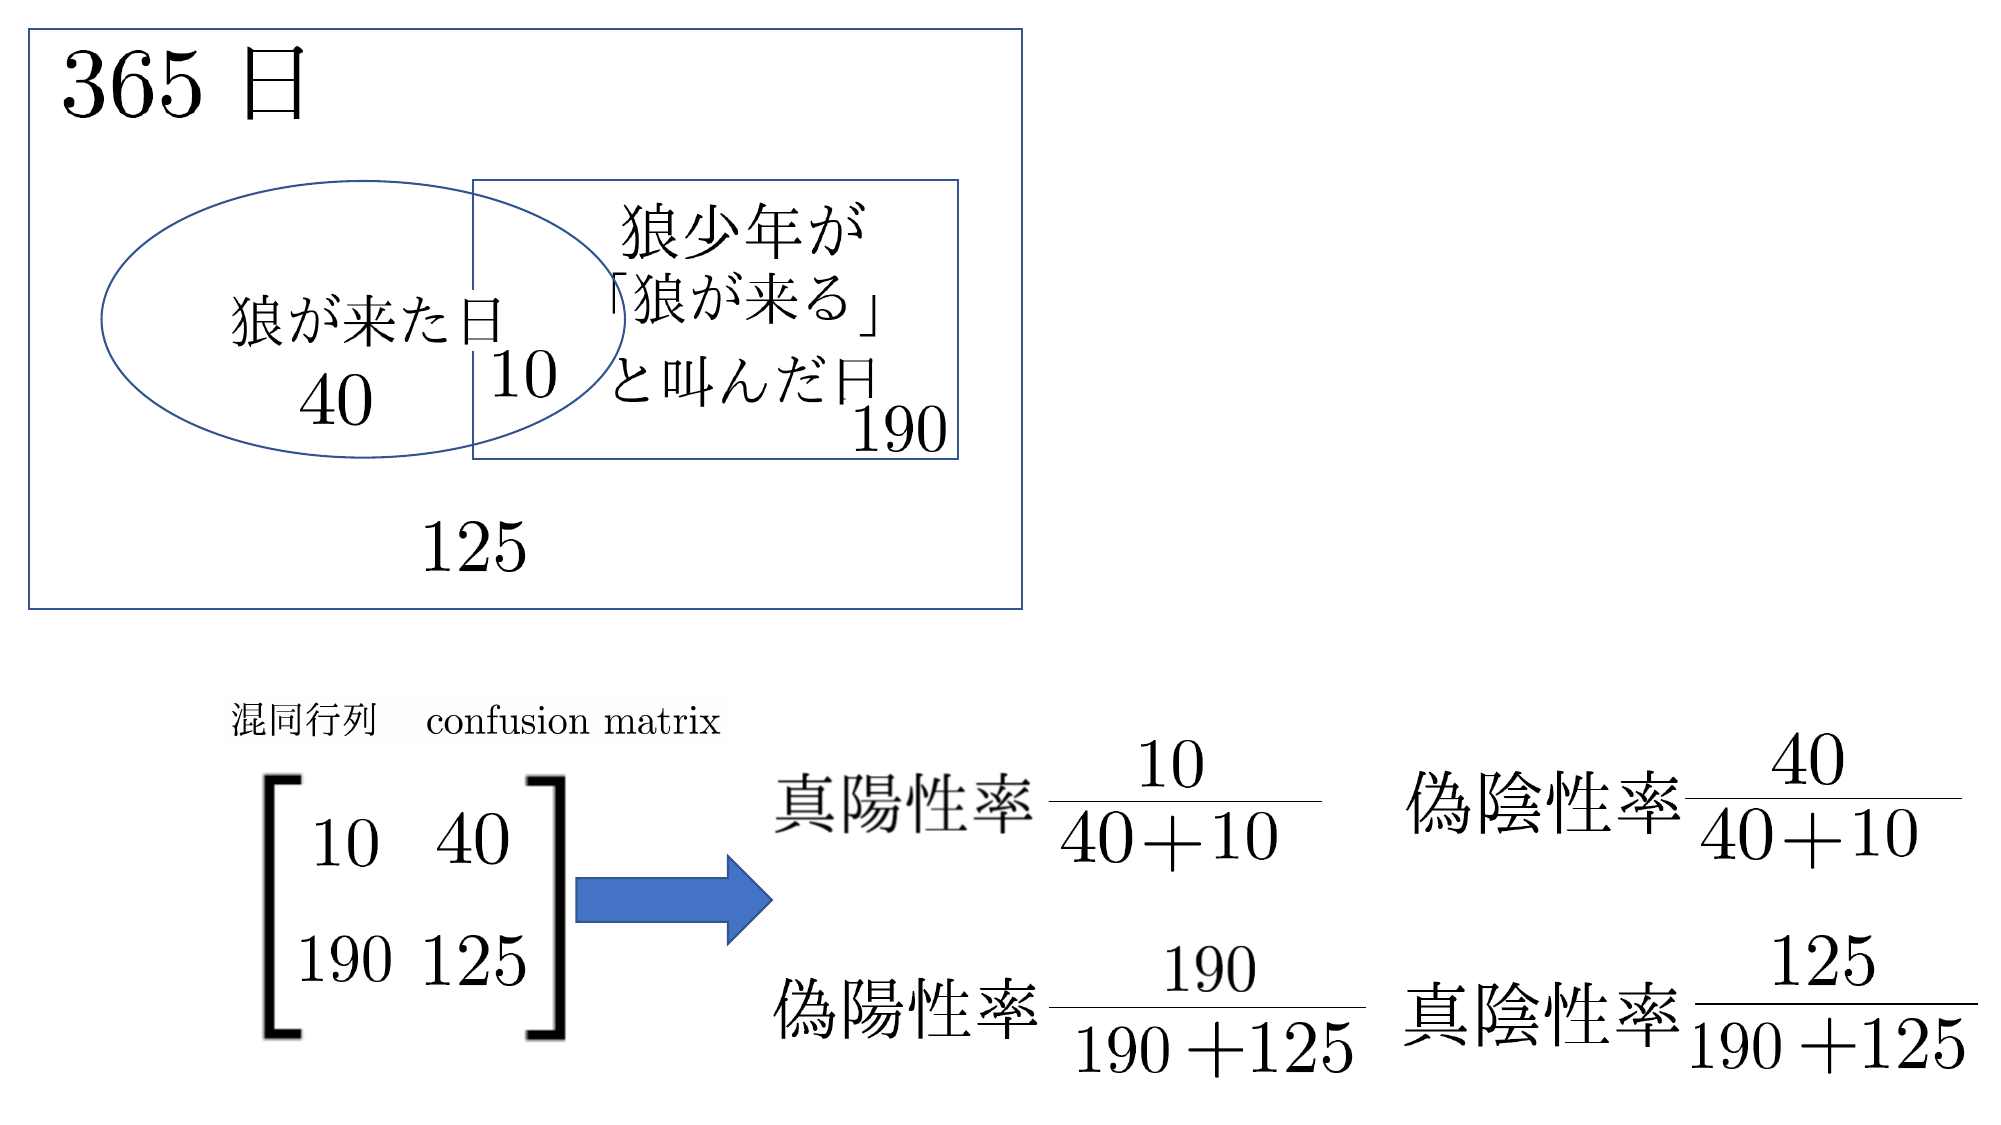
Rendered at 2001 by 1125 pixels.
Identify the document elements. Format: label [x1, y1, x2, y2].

picture [1692, 800, 1921, 870]
picture [224, 692, 725, 1079]
picture [1405, 765, 1686, 841]
picture [1763, 724, 1850, 790]
picture [1791, 1011, 1971, 1076]
picture [1131, 732, 1206, 795]
text_box [28, 28, 1023, 610]
picture [1068, 1019, 1172, 1076]
picture [770, 765, 1049, 841]
picture [1765, 928, 1880, 993]
picture [610, 347, 949, 456]
picture [855, 292, 882, 343]
picture [224, 290, 559, 405]
picture [610, 195, 869, 326]
picture [1395, 975, 1785, 1072]
picture [241, 755, 395, 1058]
picture [45, 33, 320, 139]
picture [291, 365, 377, 431]
picture [1157, 939, 1261, 997]
text_box [472, 179, 959, 460]
picture [766, 974, 1043, 1046]
text_box [100, 179, 626, 459]
text_box [599, 853, 774, 947]
picture [415, 514, 531, 578]
picture [1178, 1015, 1358, 1079]
picture [1052, 802, 1281, 873]
